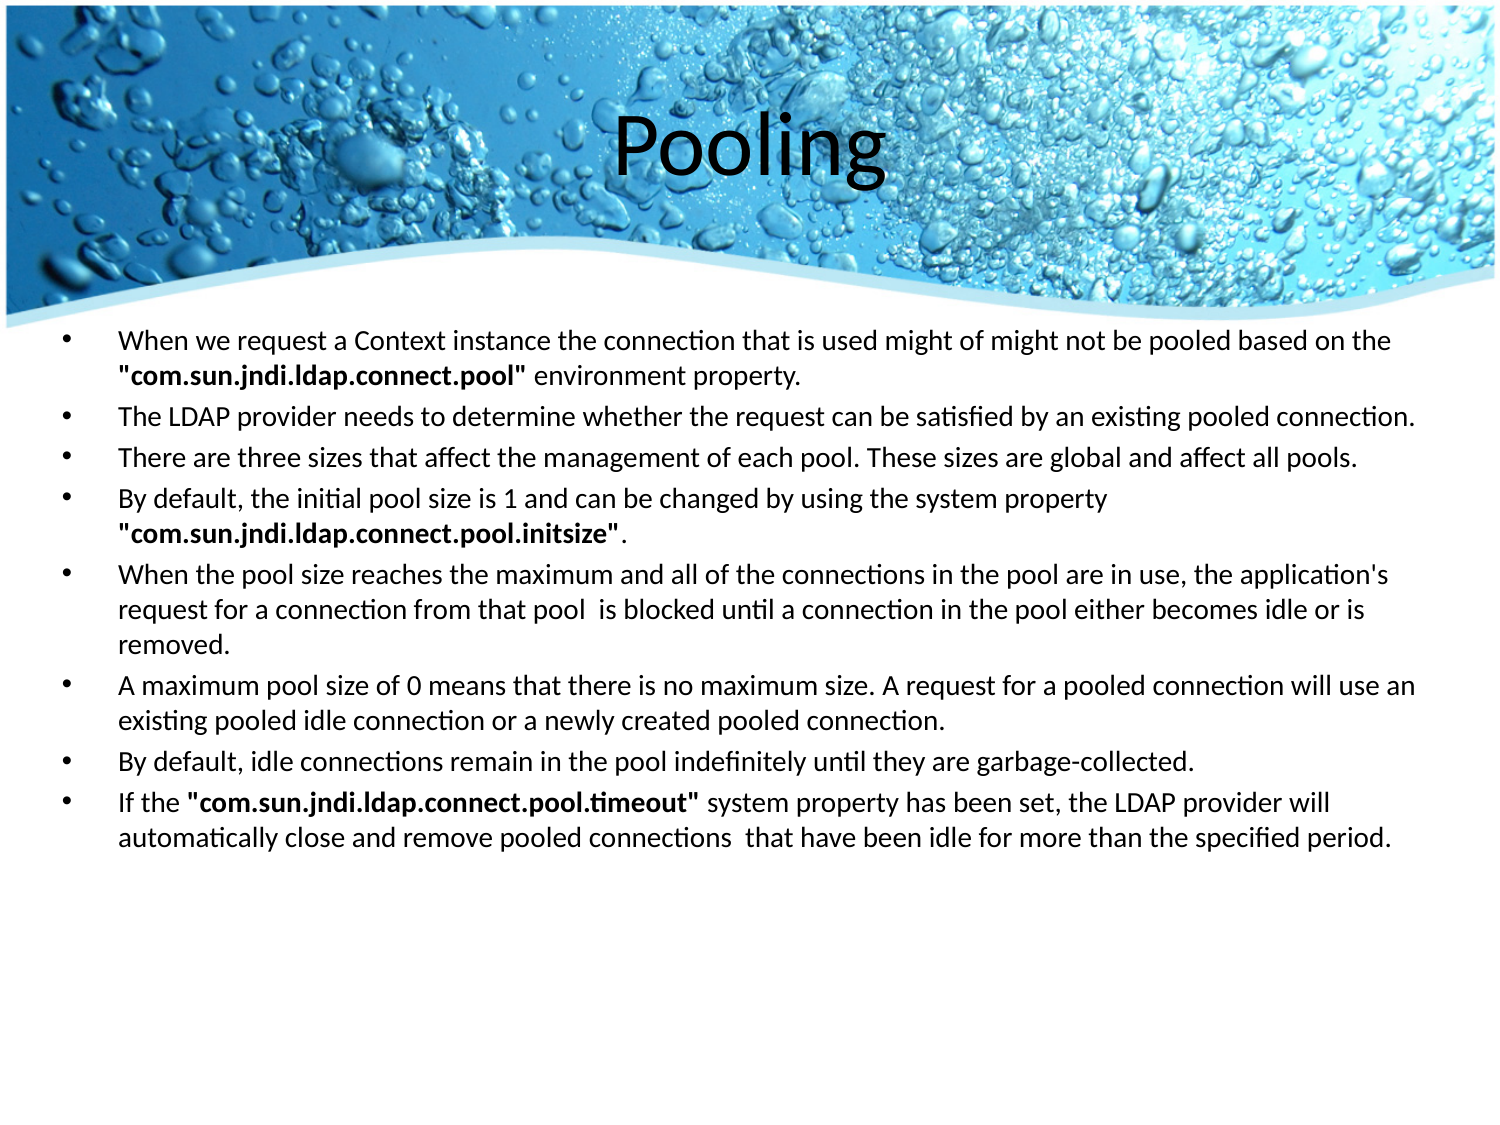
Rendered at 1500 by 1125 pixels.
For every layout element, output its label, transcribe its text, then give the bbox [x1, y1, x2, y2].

title Pooling [74, 44, 1426, 233]
text_box When we request a Context instance the connection that is used might of might not be pooled based on the "com.sun.jndi.ldap.connect.pool" environment property. The LDAP provider needs to determine whether the request can be satisfied by an existing pooled connection. There are three sizes that affect the management of each pool. These sizes are global and affect all pools. By default, the initial pool size is 1 and can be changed by using the system property "com.sun.jndi.ldap.connect.pool.initsize". When the pool size reaches the maximum and all of the connections in the pool are in use, the application's request for a connection from that pool is blocked until a connection in the pool either becomes idle or is removed. A maximum pool size of 0 means that there is no maximum size. A request for a pooled connection will use an existing pooled idle connection or a newly created pooled connection. By default, idle connections remain in the pool indefinitely until they are garbage-collected. If the "com.sun.jndi.ldap.connect.pool.timeout" system property has been set, the LDAP provider will automatically close and remove pooled connections that have been idle for more than the specified period. [46, 313, 1450, 1057]
picture [0, 0, 1500, 1125]
